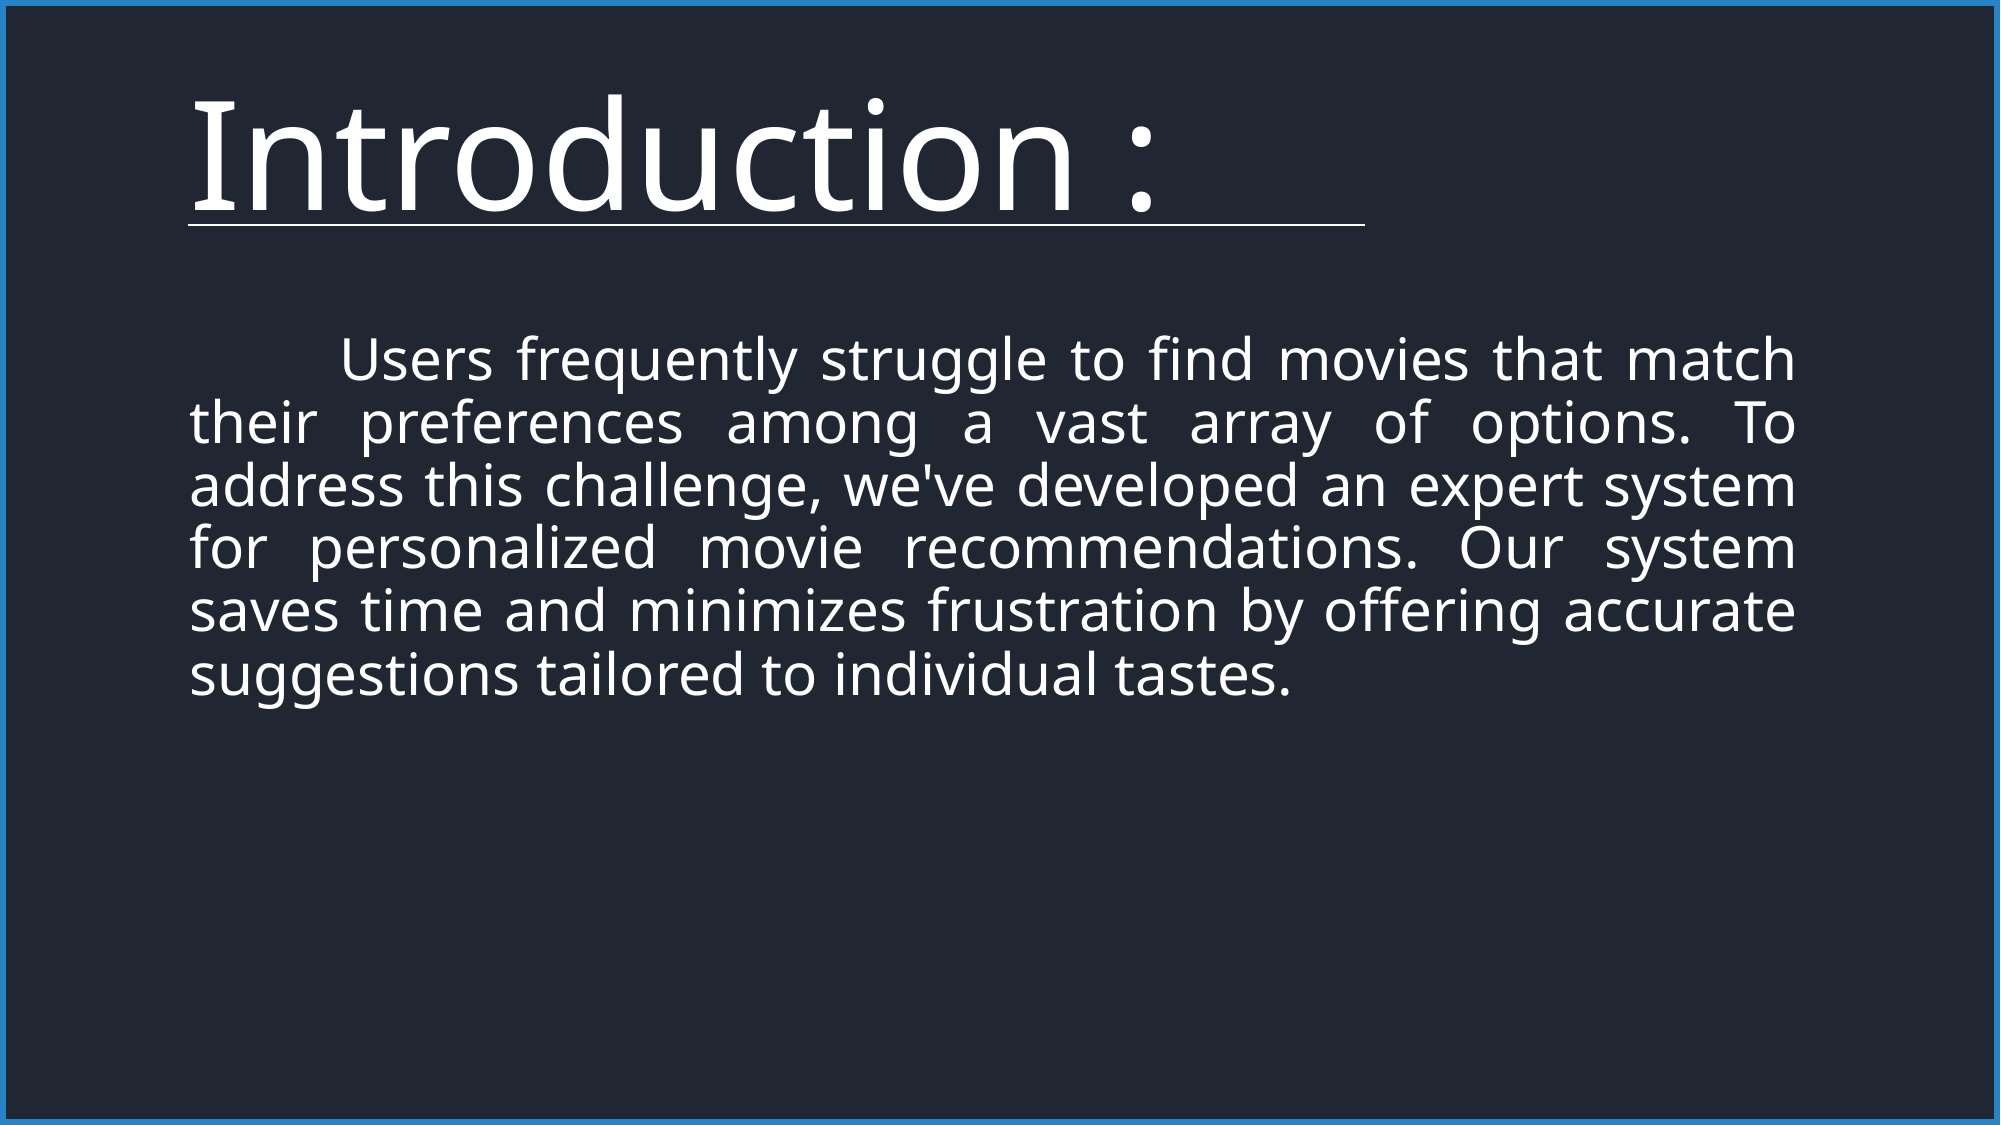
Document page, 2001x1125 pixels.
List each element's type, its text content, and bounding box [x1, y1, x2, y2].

text_box Users frequently struggle to find movies that match their preferences among a vast array of options. To address this challenge, we've developed an expert system for personalized movie recommendations. Our system saves time and minimizes frustration by offering accurate suggestions tailored to individual tastes. [174, 322, 1813, 715]
text_box [0, 0, 2000, 1125]
list [148, 235, 1808, 1000]
title Introduction : [174, 50, 1795, 235]
